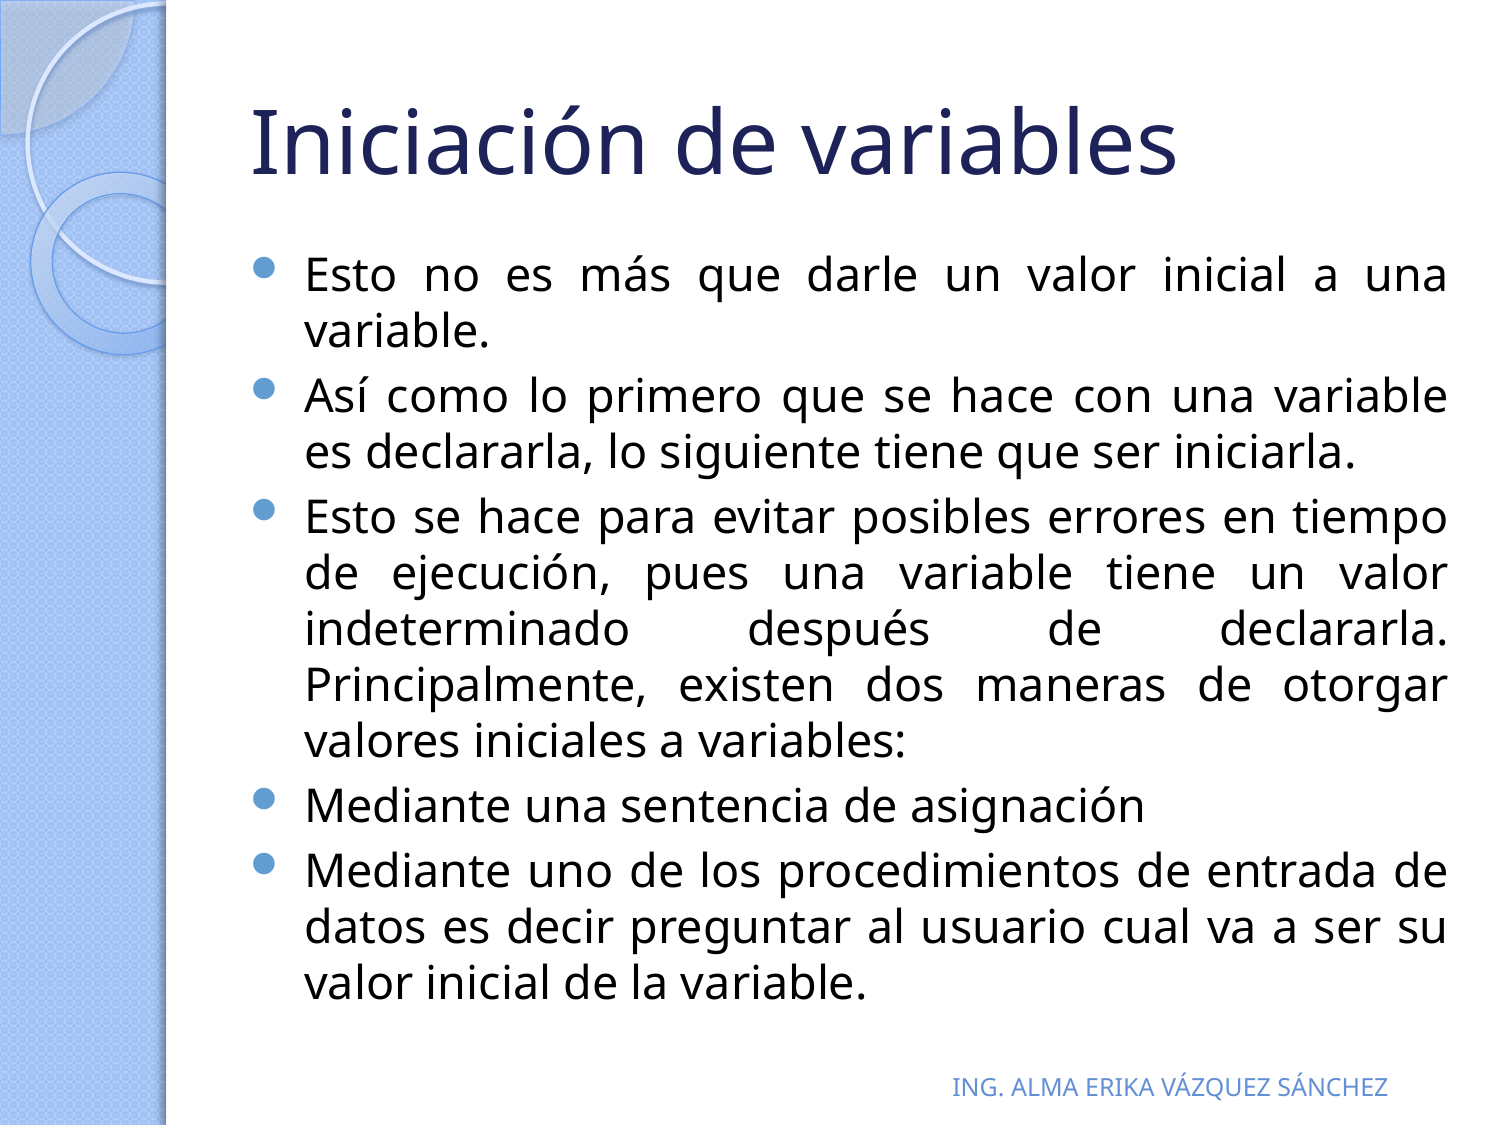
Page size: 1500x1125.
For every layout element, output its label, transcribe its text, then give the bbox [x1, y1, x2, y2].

title Iniciación de variables [235, 45, 1466, 233]
list Esto no es más que darle un valor inicial a una variable. Así como lo primero que se hace con una variable es declararla, lo siguiente tiene que ser iniciarla. Esto se hace para evitar posibles errores en tiempo de ejecución, pues una variable tiene un valor indeterminado después de declararla. Principalmente, existen dos maneras de otorgar valores iniciales a variables: Mediante una sentencia de asignación Mediante uno de los procedimientos de entrada de datos es decir preguntar al usuario cual va a ser su valor inicial de la variable. [235, 237, 1466, 1025]
footer ING. ALMA ERIKA VÁZQUEZ SÁNCHEZ [937, 1034, 1413, 1113]
